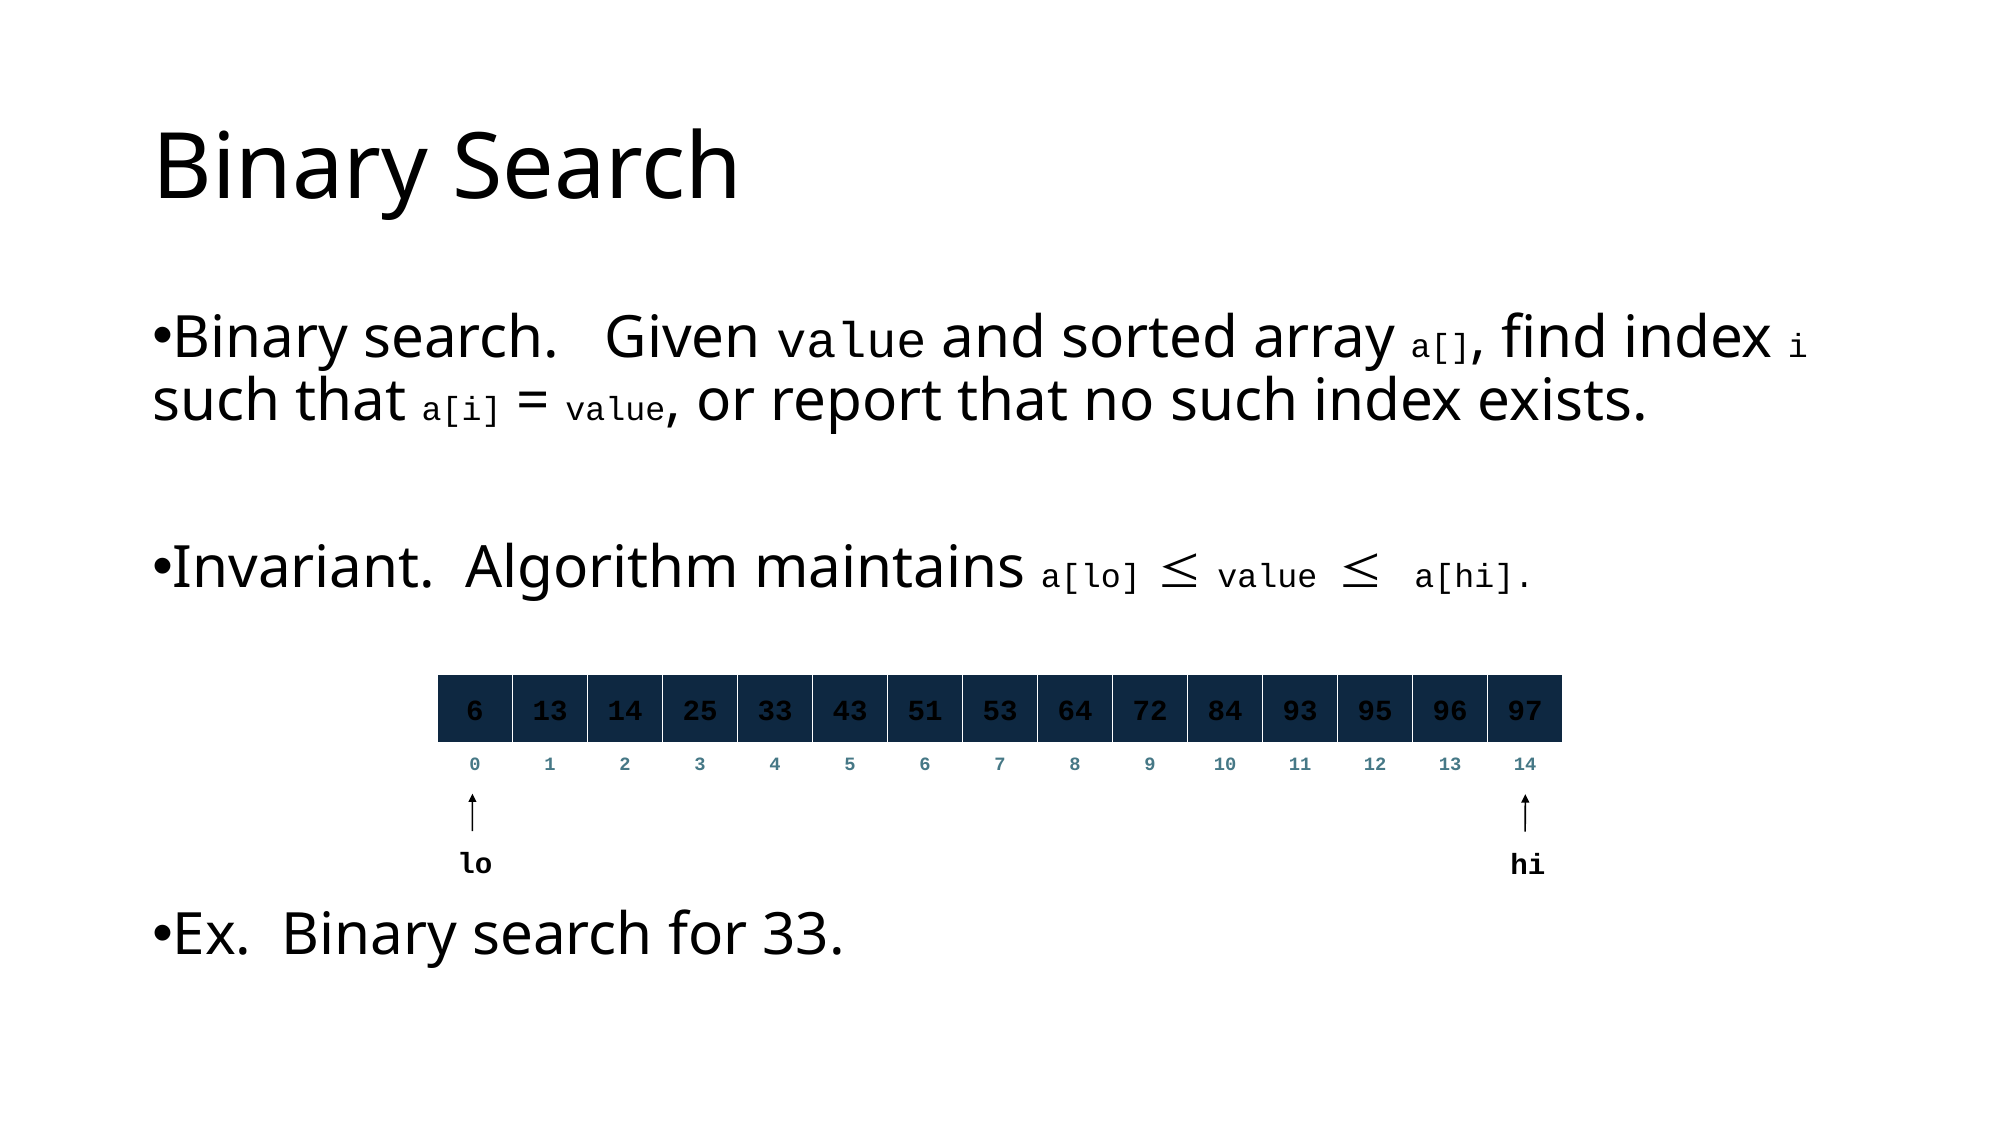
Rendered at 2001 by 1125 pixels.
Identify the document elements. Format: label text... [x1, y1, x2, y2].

text_box [1521, 794, 1530, 832]
text_box hi [1495, 837, 1561, 888]
list Binary search. Given value and sorted array a[], find index i such that a[i] = value, or report that no such index exists. Invariant. Algorithm maintains a[lo]  value  a[hi]. Ex. Binary search for 33. [137, 299, 1863, 1014]
title Binary Search [137, 59, 1863, 278]
